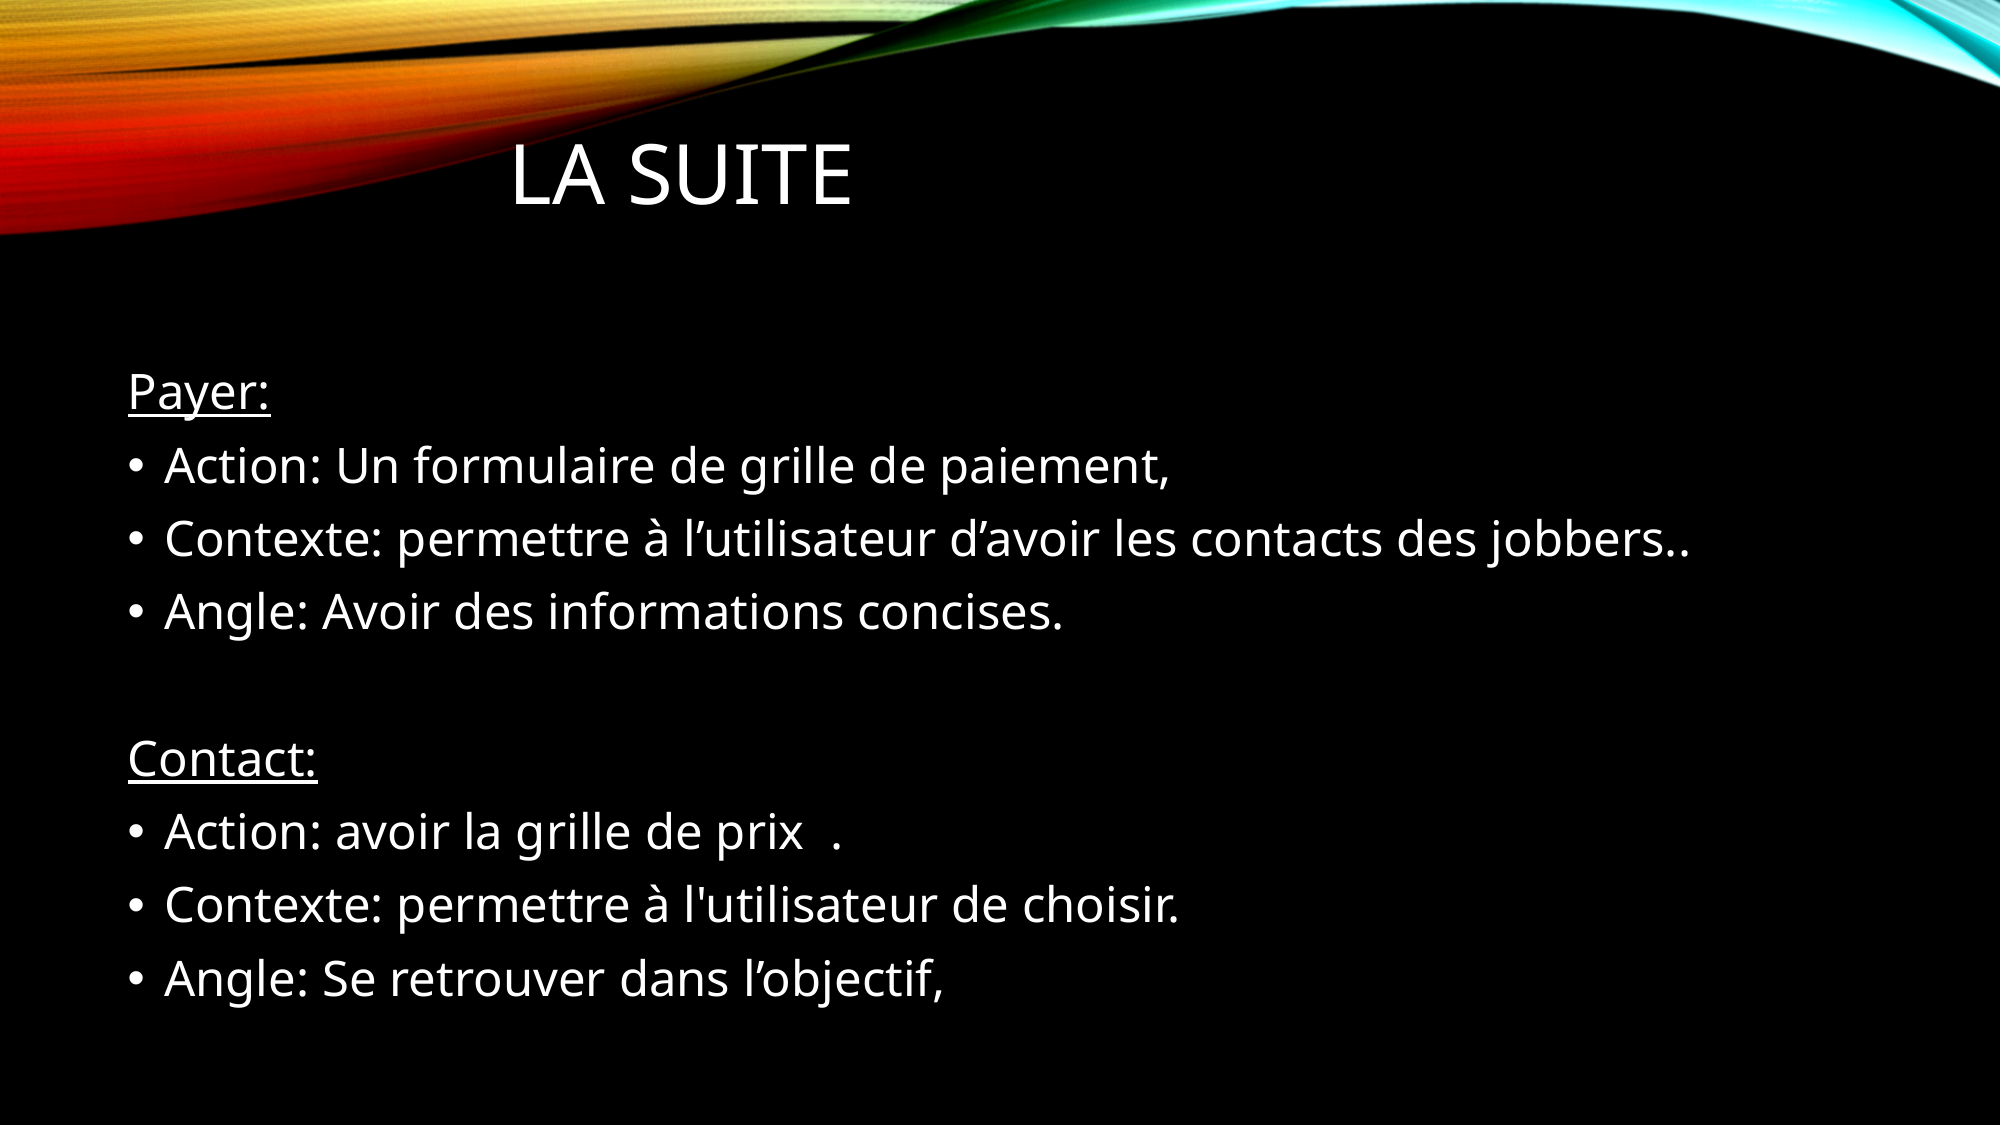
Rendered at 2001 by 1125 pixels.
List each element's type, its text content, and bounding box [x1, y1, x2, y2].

title LA SUITE [275, 71, 1000, 284]
list Payer: Action: Un formulaire de grille de paiement, Contexte: permettre à l’utilisateur d’avoir les contacts des jobbers.. Angle: Avoir des informations concises. Contact: Action: avoir la grille de prix . Contexte: permettre à l'utilisateur de choisir. Angle: Se retrouver dans l’objectif, [112, 360, 1888, 1021]
picture [0, 0, 2000, 237]
